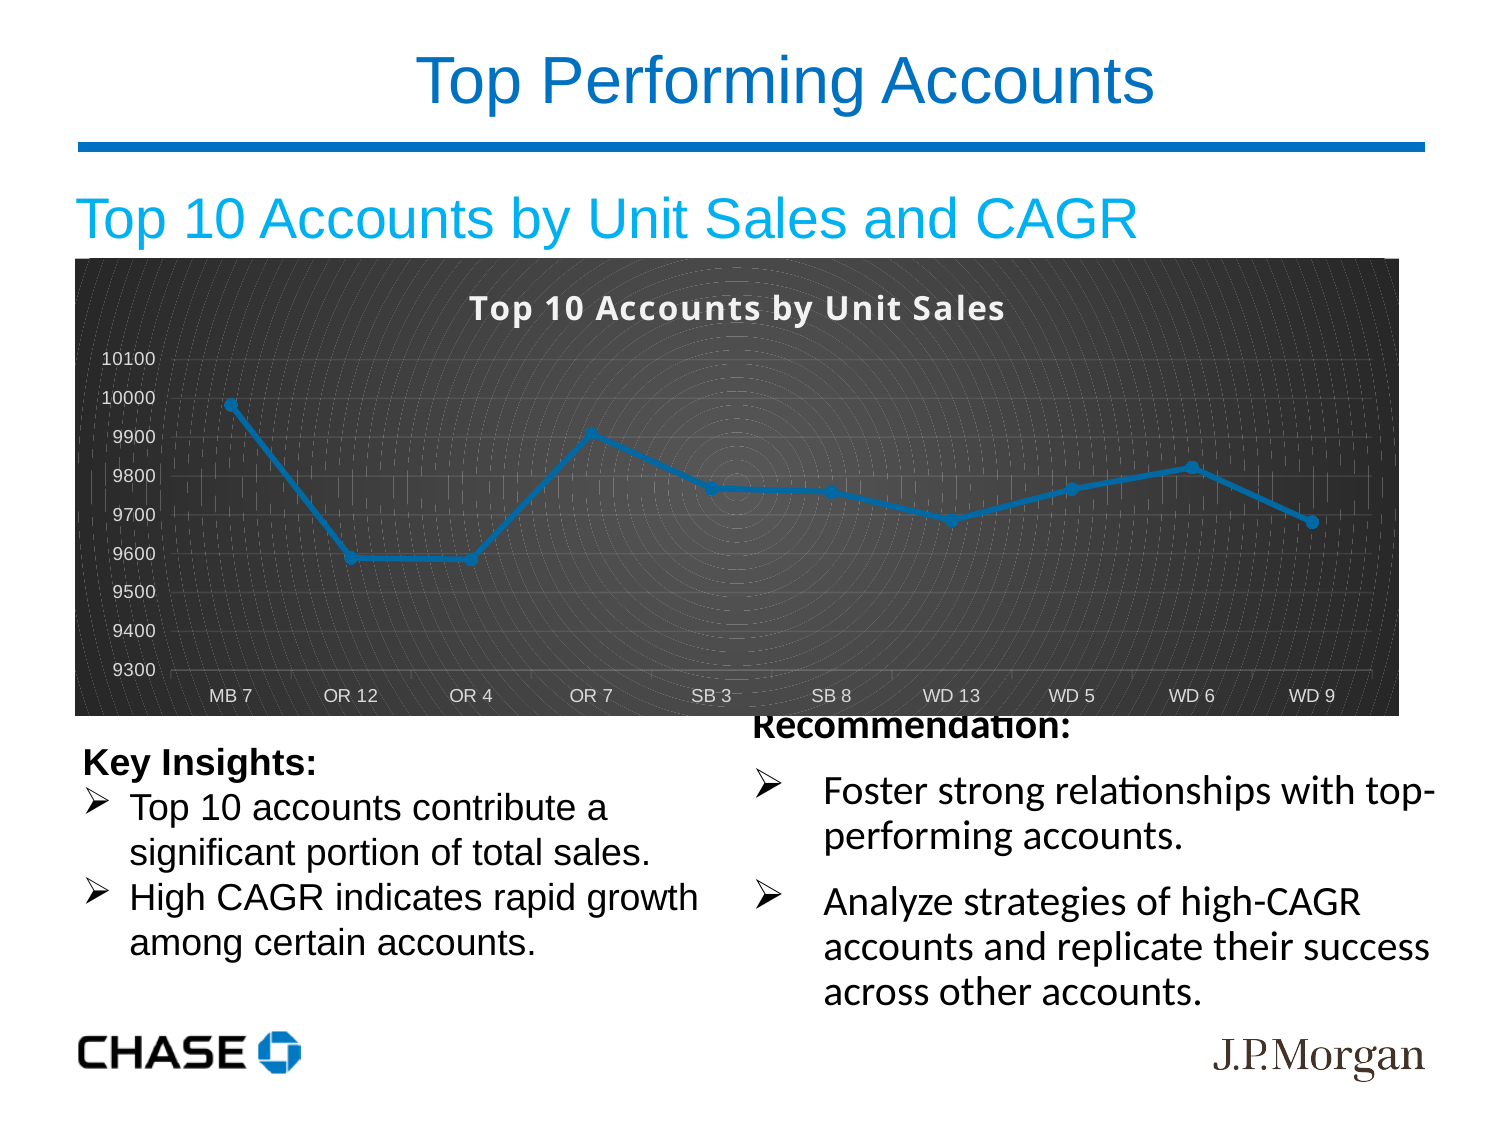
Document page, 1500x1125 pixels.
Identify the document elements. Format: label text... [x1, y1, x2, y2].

picture [74, 1028, 308, 1077]
list Recommendation: Foster strong relationships with top-performing accounts. Analyze strategies of high-CAGR accounts and replicate their success across other accounts. [733, 695, 1493, 1009]
chart [74, 258, 1400, 717]
title Top 10 Accounts by Unit Sales and CAGR [75, 180, 1258, 257]
text_box [1213, 1039, 1425, 1083]
text_box Top Performing Accounts [400, 29, 1214, 124]
text_box Key Insights: Top 10 accounts contribute a significant portion of total sales. High CAGR indicates rapid growth among certain accounts. [67, 730, 734, 971]
